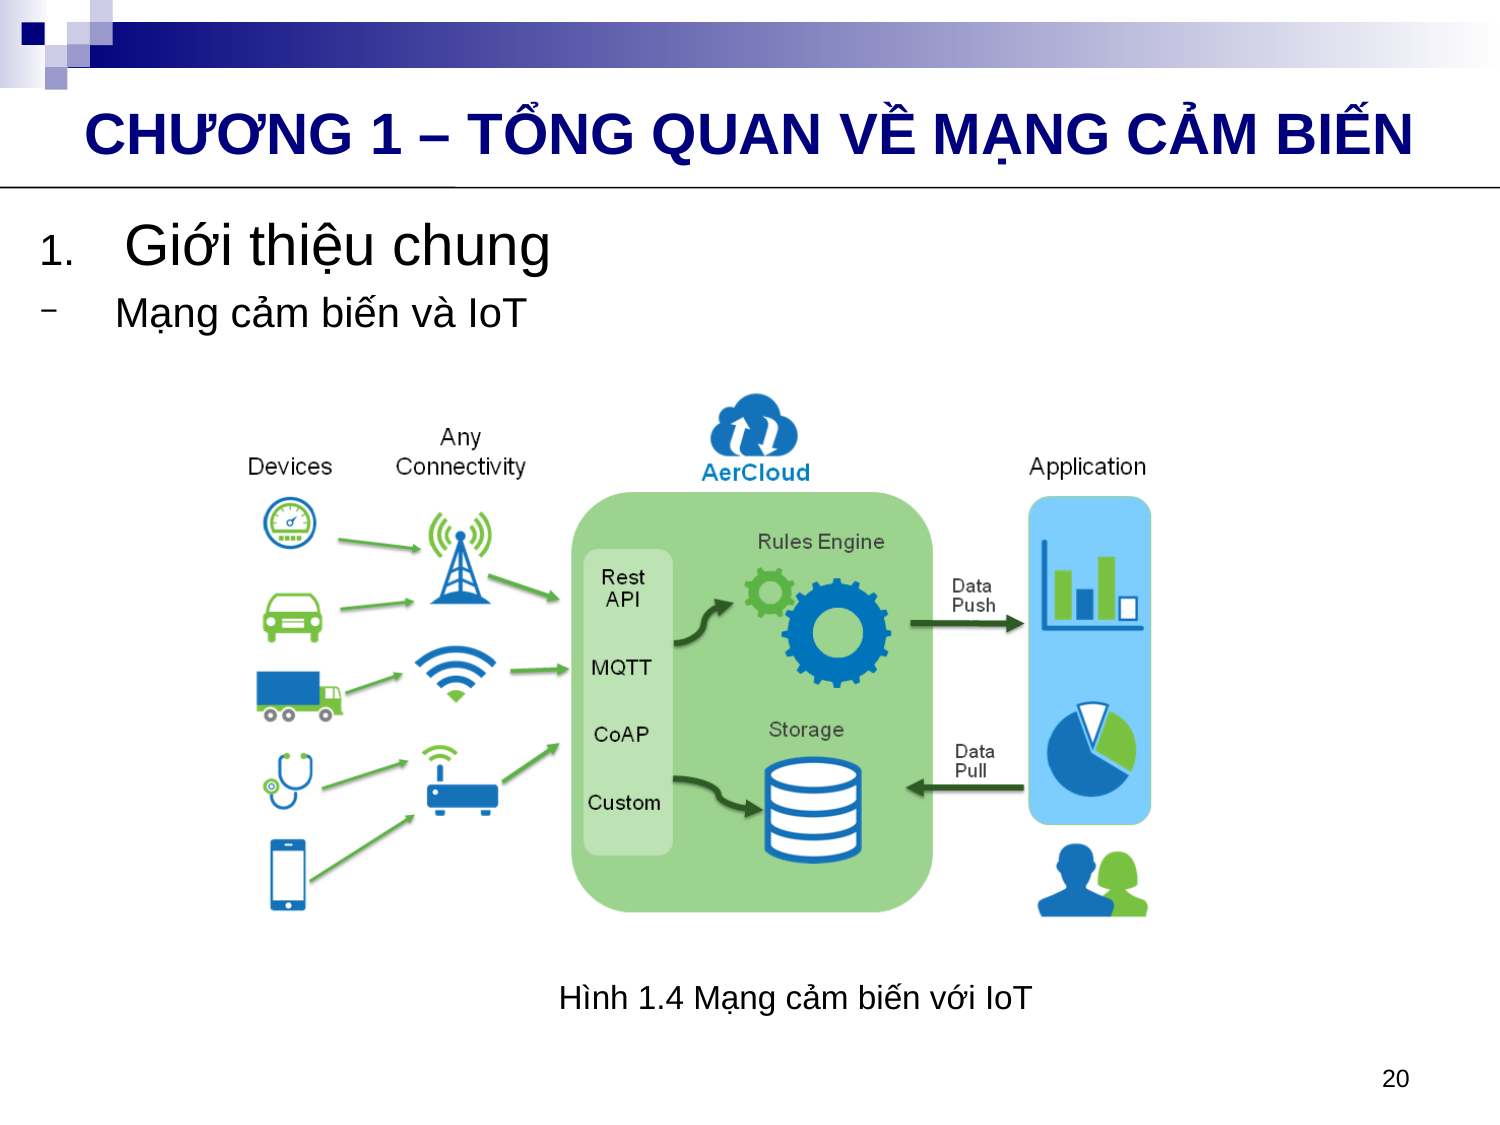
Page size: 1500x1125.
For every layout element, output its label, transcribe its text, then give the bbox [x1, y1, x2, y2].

text_box Giới thiệu chung Mạng cảm biến và IoT [24, 200, 1475, 1063]
picture [224, 362, 1200, 951]
slide_number 20 [1074, 1063, 1426, 1101]
text_box Hình 1.4 Mạng cảm biến với IoT [425, 968, 1168, 1044]
text_box CHƯƠNG 1 – TỔNG QUAN VỀ MẠNG CẢM BIẾN [0, 75, 1500, 187]
